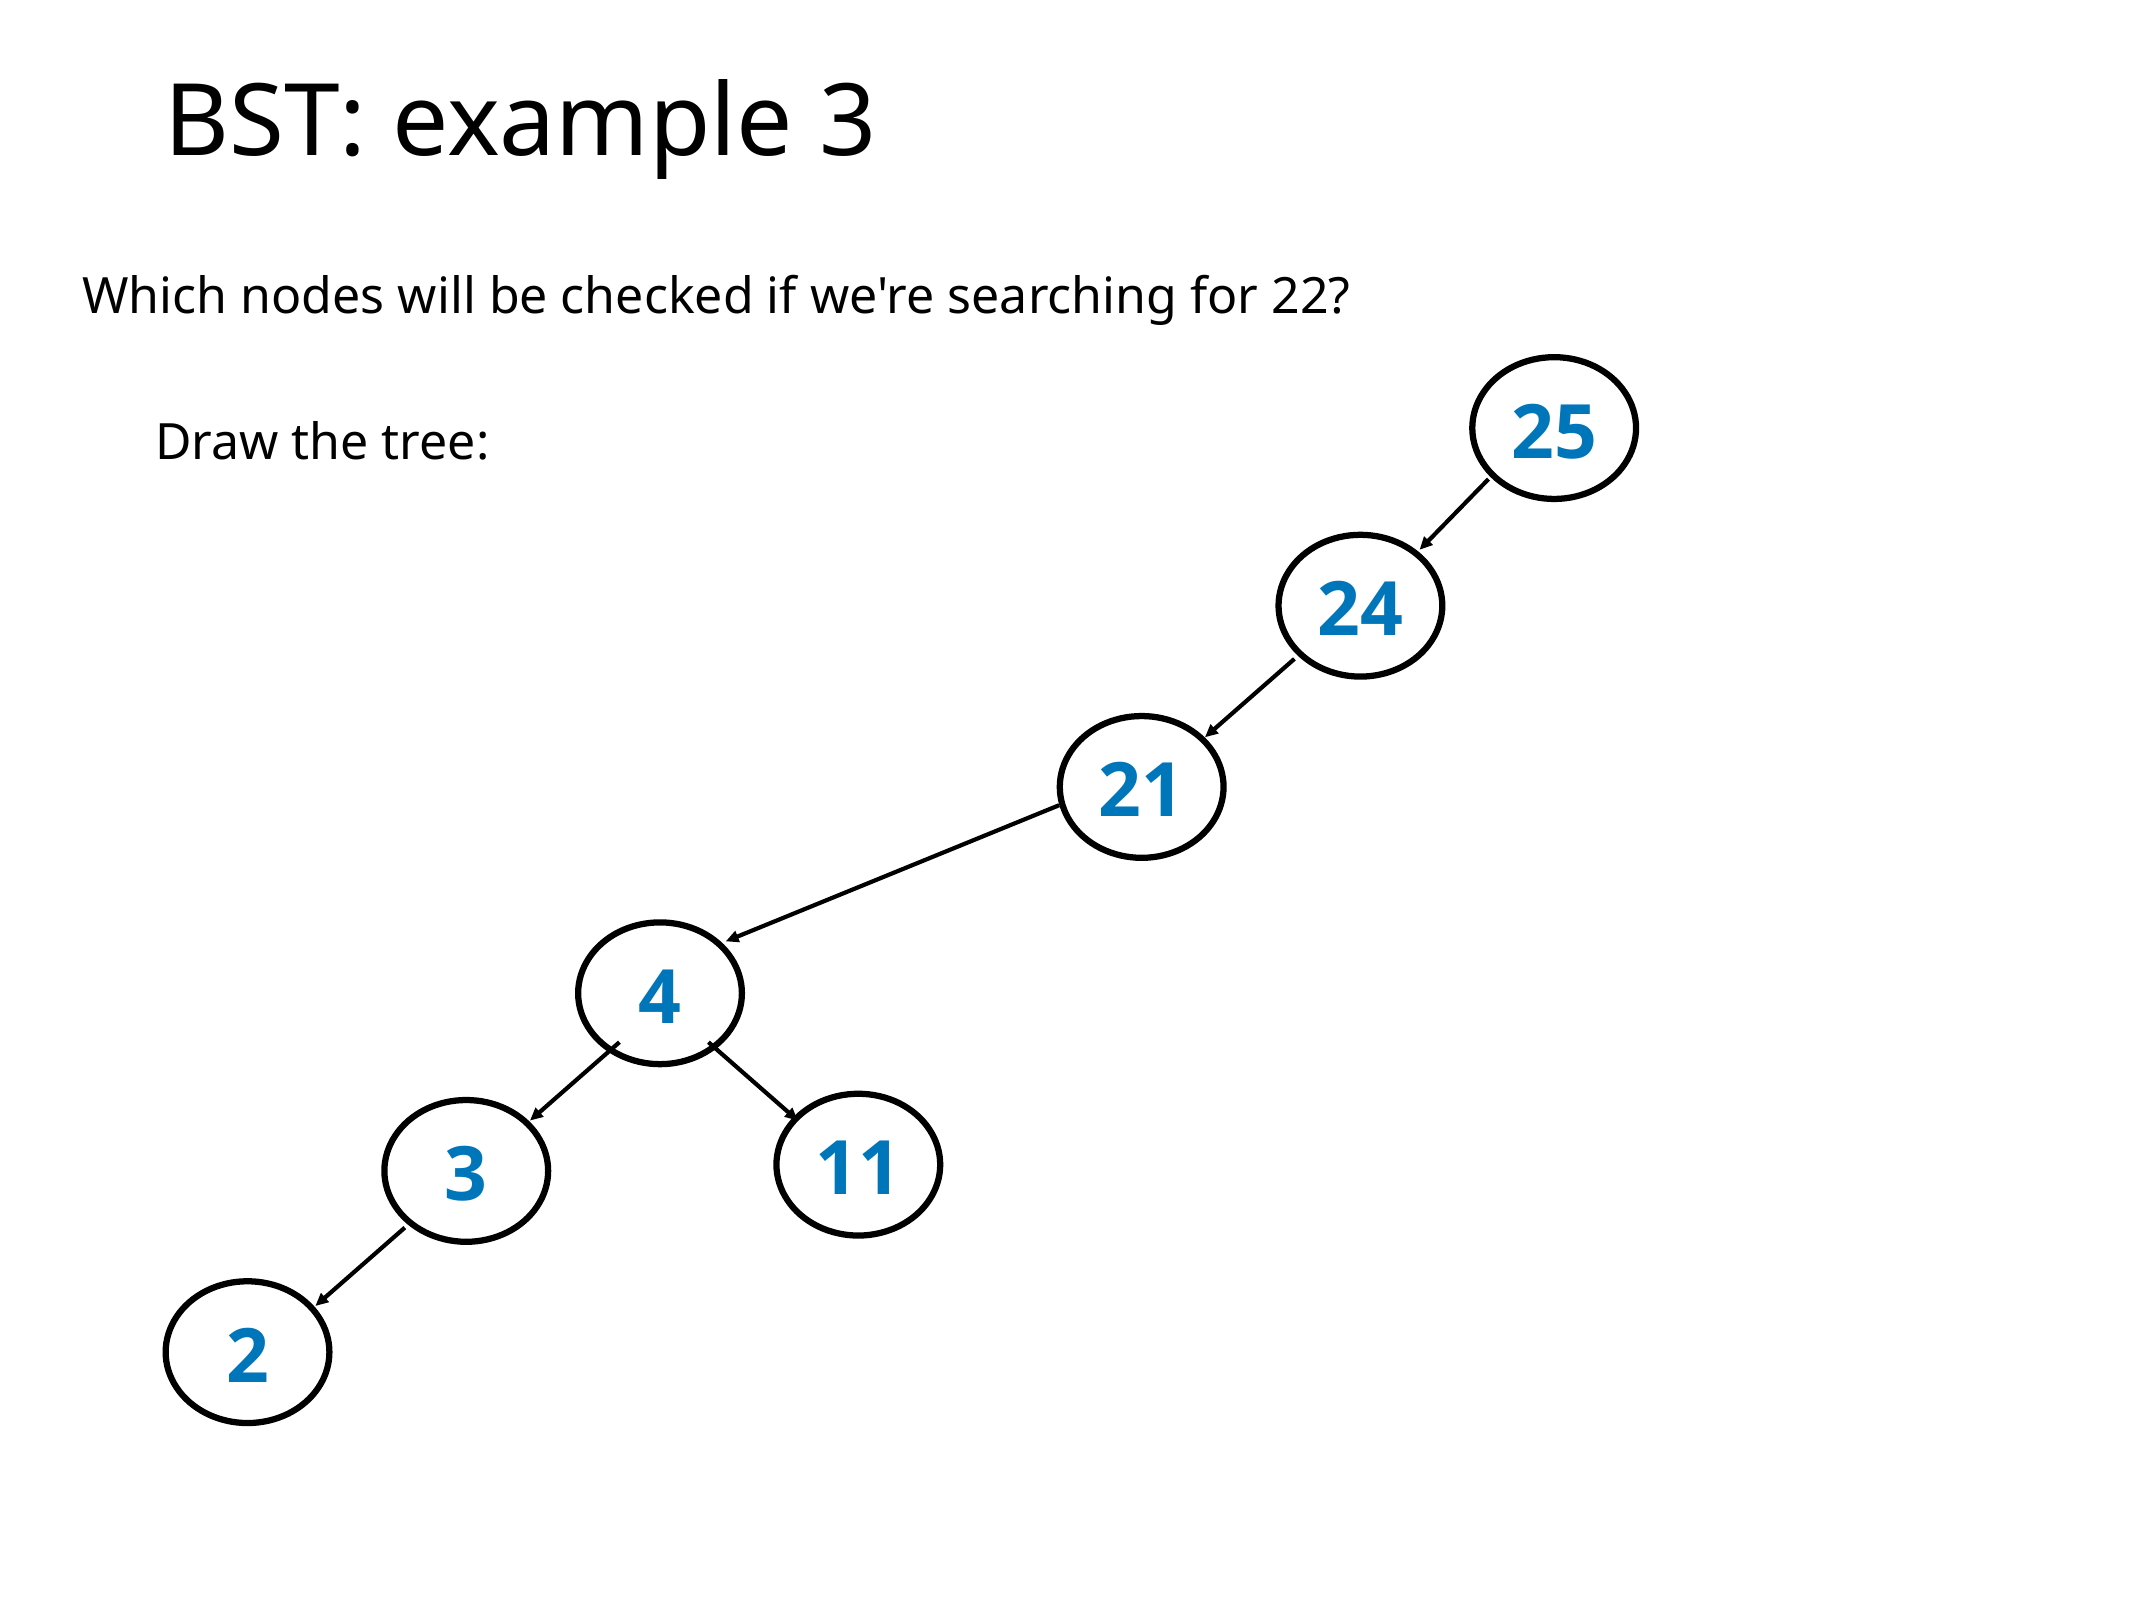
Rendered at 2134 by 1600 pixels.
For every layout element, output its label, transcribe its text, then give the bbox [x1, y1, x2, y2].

text_box 4 [578, 922, 742, 1065]
text_box 24 [1278, 534, 1443, 677]
text_box 25 [1472, 357, 1637, 499]
text_box 3 [384, 1100, 549, 1242]
text_box Which nodes will be checked if we're searching for 22? [73, 255, 1360, 333]
text_box [530, 1042, 620, 1121]
text_box [1205, 658, 1295, 738]
title BST: example 3 [155, 41, 1978, 191]
text_box [726, 805, 1060, 943]
text_box [708, 1042, 797, 1120]
text_box 21 [1059, 716, 1224, 858]
text_box 11 [776, 1093, 941, 1236]
text_box [1419, 479, 1489, 550]
text_box [315, 1227, 405, 1306]
text_box Draw the tree: [146, 401, 498, 478]
text_box 2 [165, 1281, 330, 1424]
